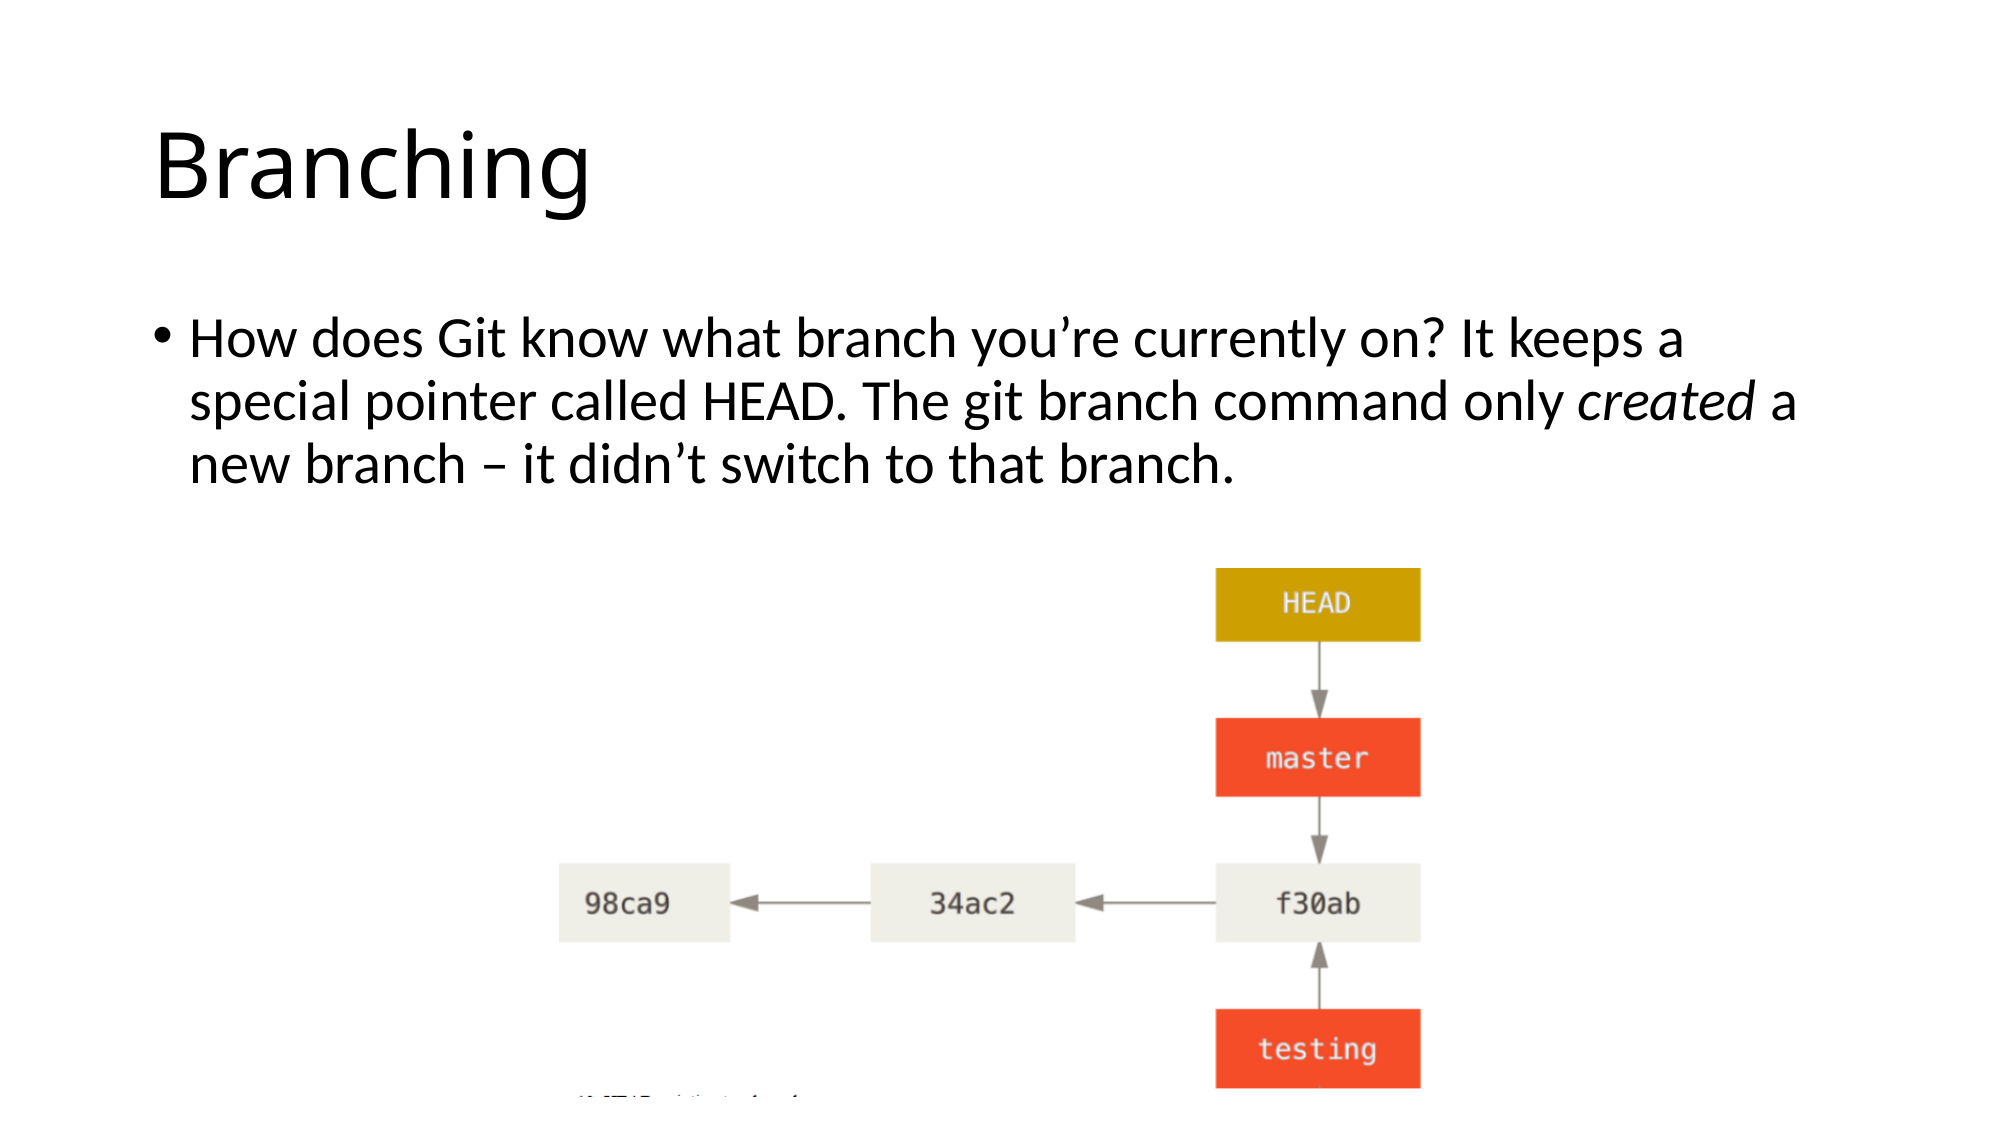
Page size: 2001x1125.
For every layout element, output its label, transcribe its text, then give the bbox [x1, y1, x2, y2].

title Branching [137, 59, 1863, 278]
list How does Git know what branch you’re currently on? It keeps a special pointer called HEAD. The git branch command only created a new branch – it didn’t switch to that branch. [137, 299, 1863, 1014]
picture [559, 568, 1441, 1097]
